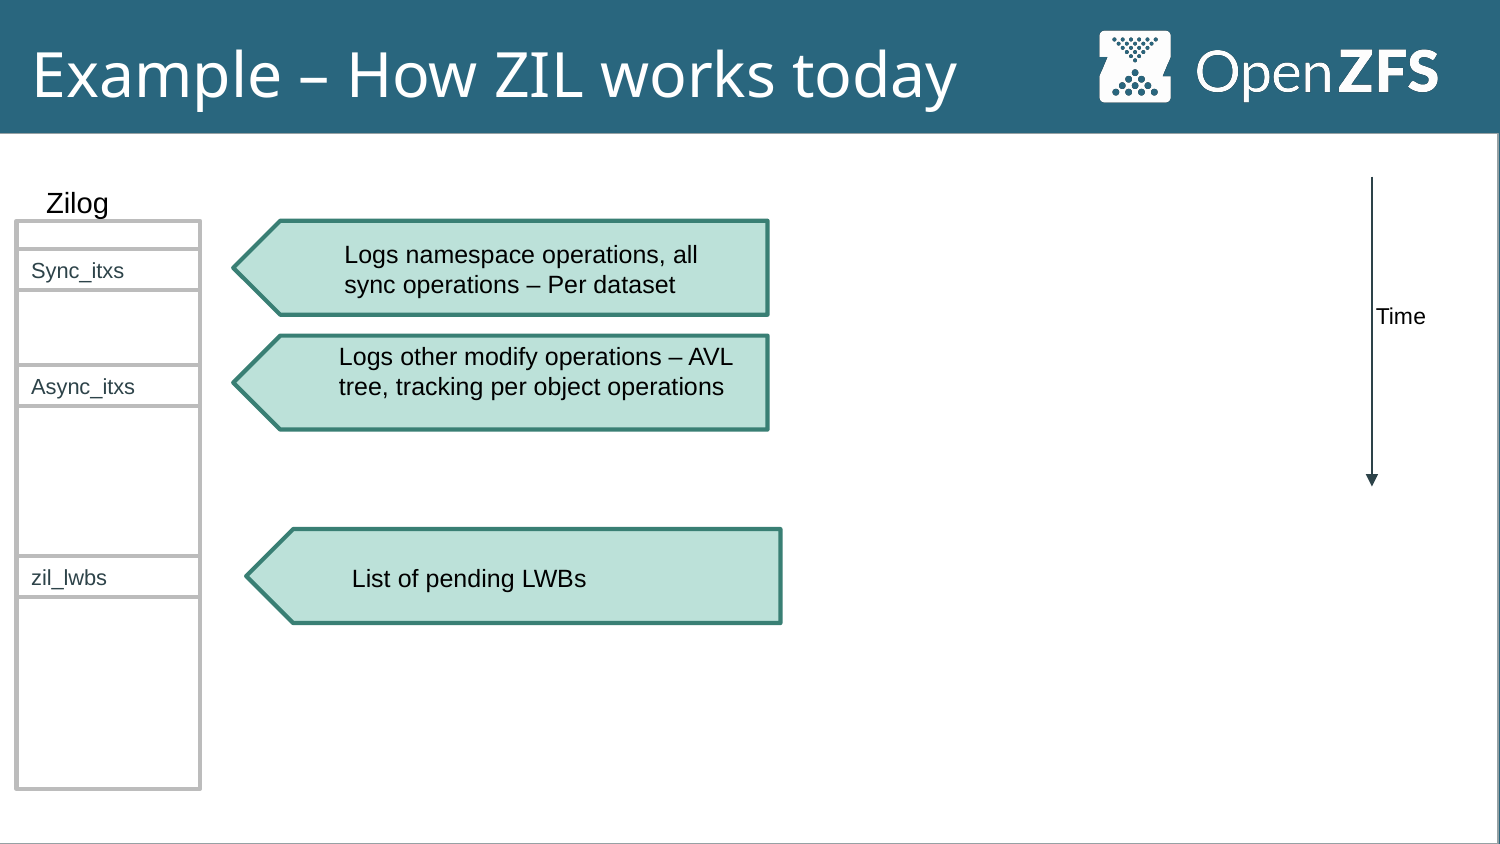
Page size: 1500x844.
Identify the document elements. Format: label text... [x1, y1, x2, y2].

text_box [231, 333, 770, 432]
picture [1088, 19, 1449, 114]
text_box zil_lwbs [14, 554, 202, 599]
text_box Sync_itxs [14, 247, 202, 292]
text_box [14, 291, 202, 363]
text_box [244, 526, 783, 626]
text_box Time [1376, 294, 1457, 337]
text_box Time [1360, 294, 1367, 337]
text_box Async_itxs [14, 363, 202, 408]
title Example – How ZIL works today [16, 19, 999, 114]
text_box Logs namespace operations, all sync operations – Per dataset [329, 231, 756, 306]
text_box [14, 598, 202, 791]
text_box [14, 408, 202, 554]
text_box [14, 219, 202, 247]
text_box Zilog [31, 176, 185, 227]
text_box List of pending LWBs [337, 555, 763, 600]
text_box [231, 218, 770, 317]
text_box Logs other modify operations – AVL tree, tracking per object operations [324, 333, 750, 408]
